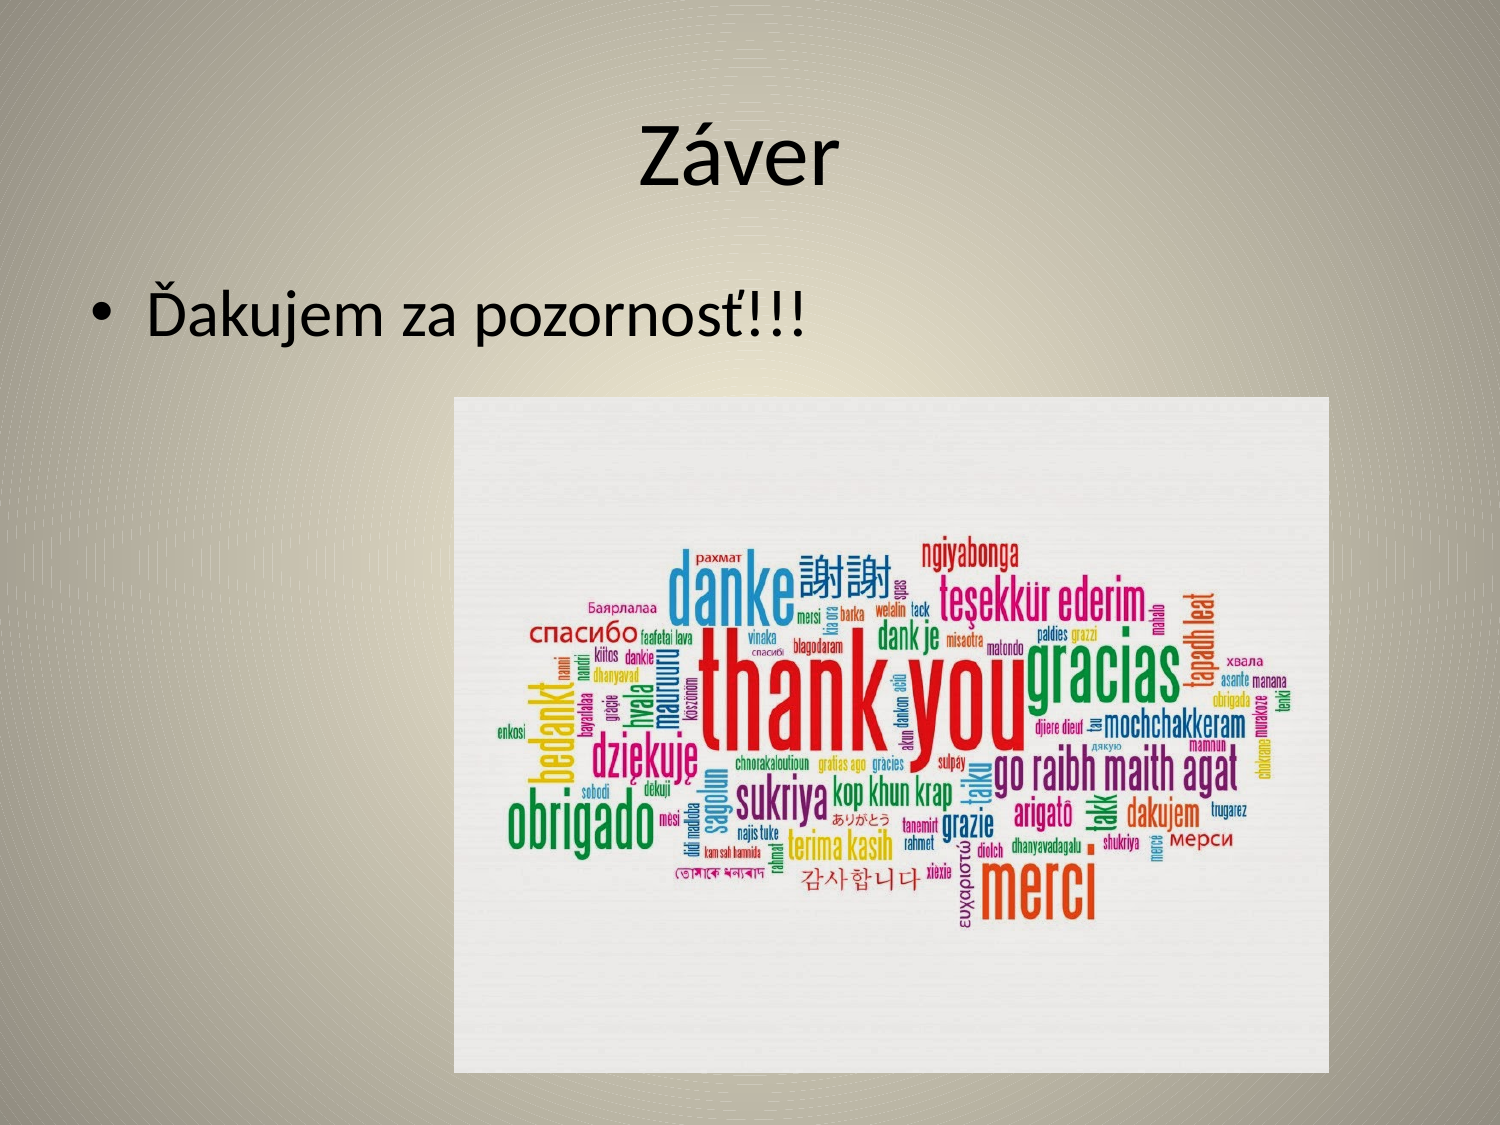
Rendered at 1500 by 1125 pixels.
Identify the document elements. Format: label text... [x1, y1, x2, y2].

list Ďakujem za pozornosť!!! [75, 262, 1425, 1005]
picture [454, 396, 1329, 1073]
title Záver [64, 54, 1415, 243]
